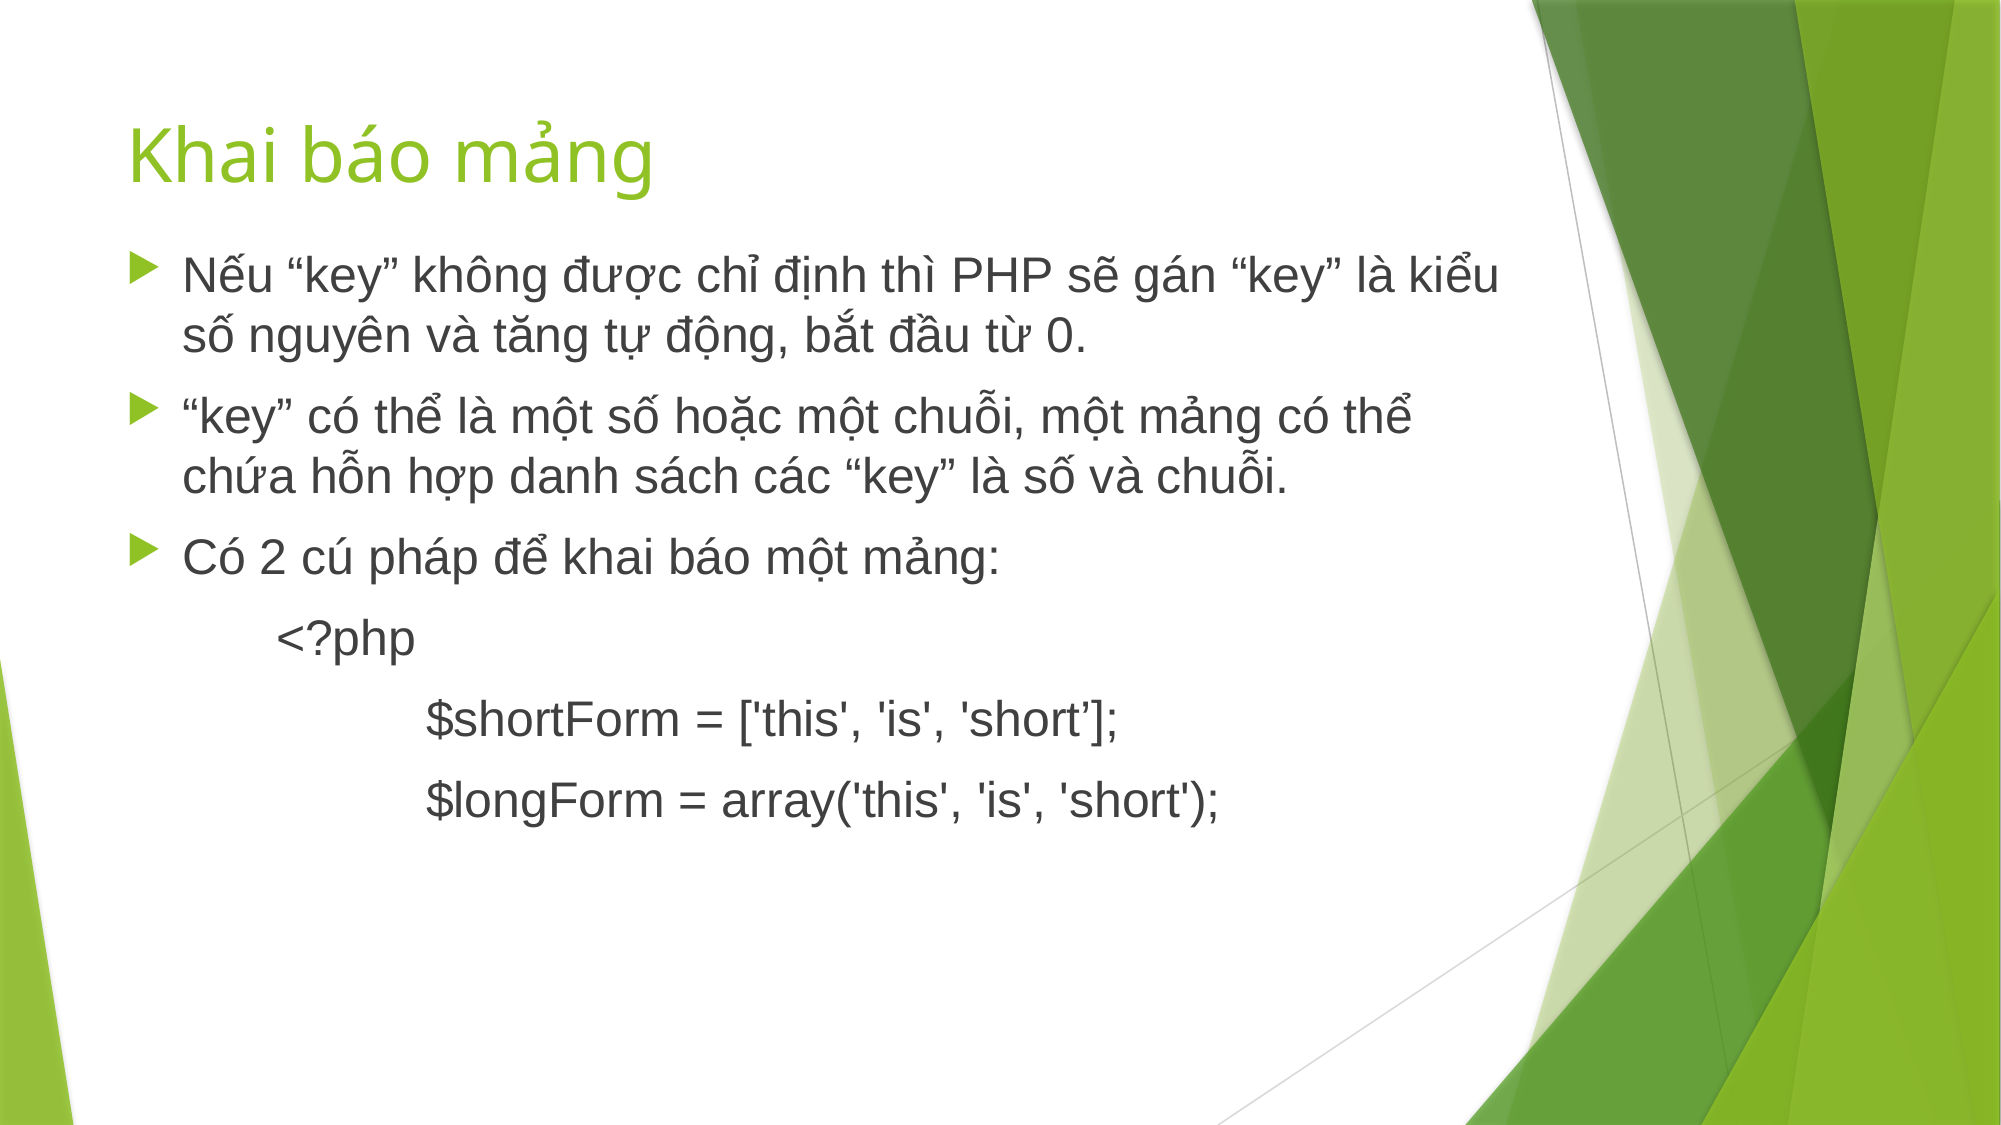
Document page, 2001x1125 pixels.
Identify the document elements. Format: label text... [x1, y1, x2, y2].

title Khai báo mảng [111, 99, 1522, 218]
list Nếu “key” không được chỉ định thì PHP sẽ gán “key” là kiểu số nguyên và tăng tự động, bắt đầu từ 0. “key” có thể là một số hoặc một chuỗi, một mảng có thể chứa hỗn hợp danh sách các “key” là số và chuỗi. Có 2 cú pháp để khai báo một mảng: <?php $shortForm = ['this', 'is', 'short’]; $longForm = array('this', 'is', 'short'); [111, 235, 1522, 992]
